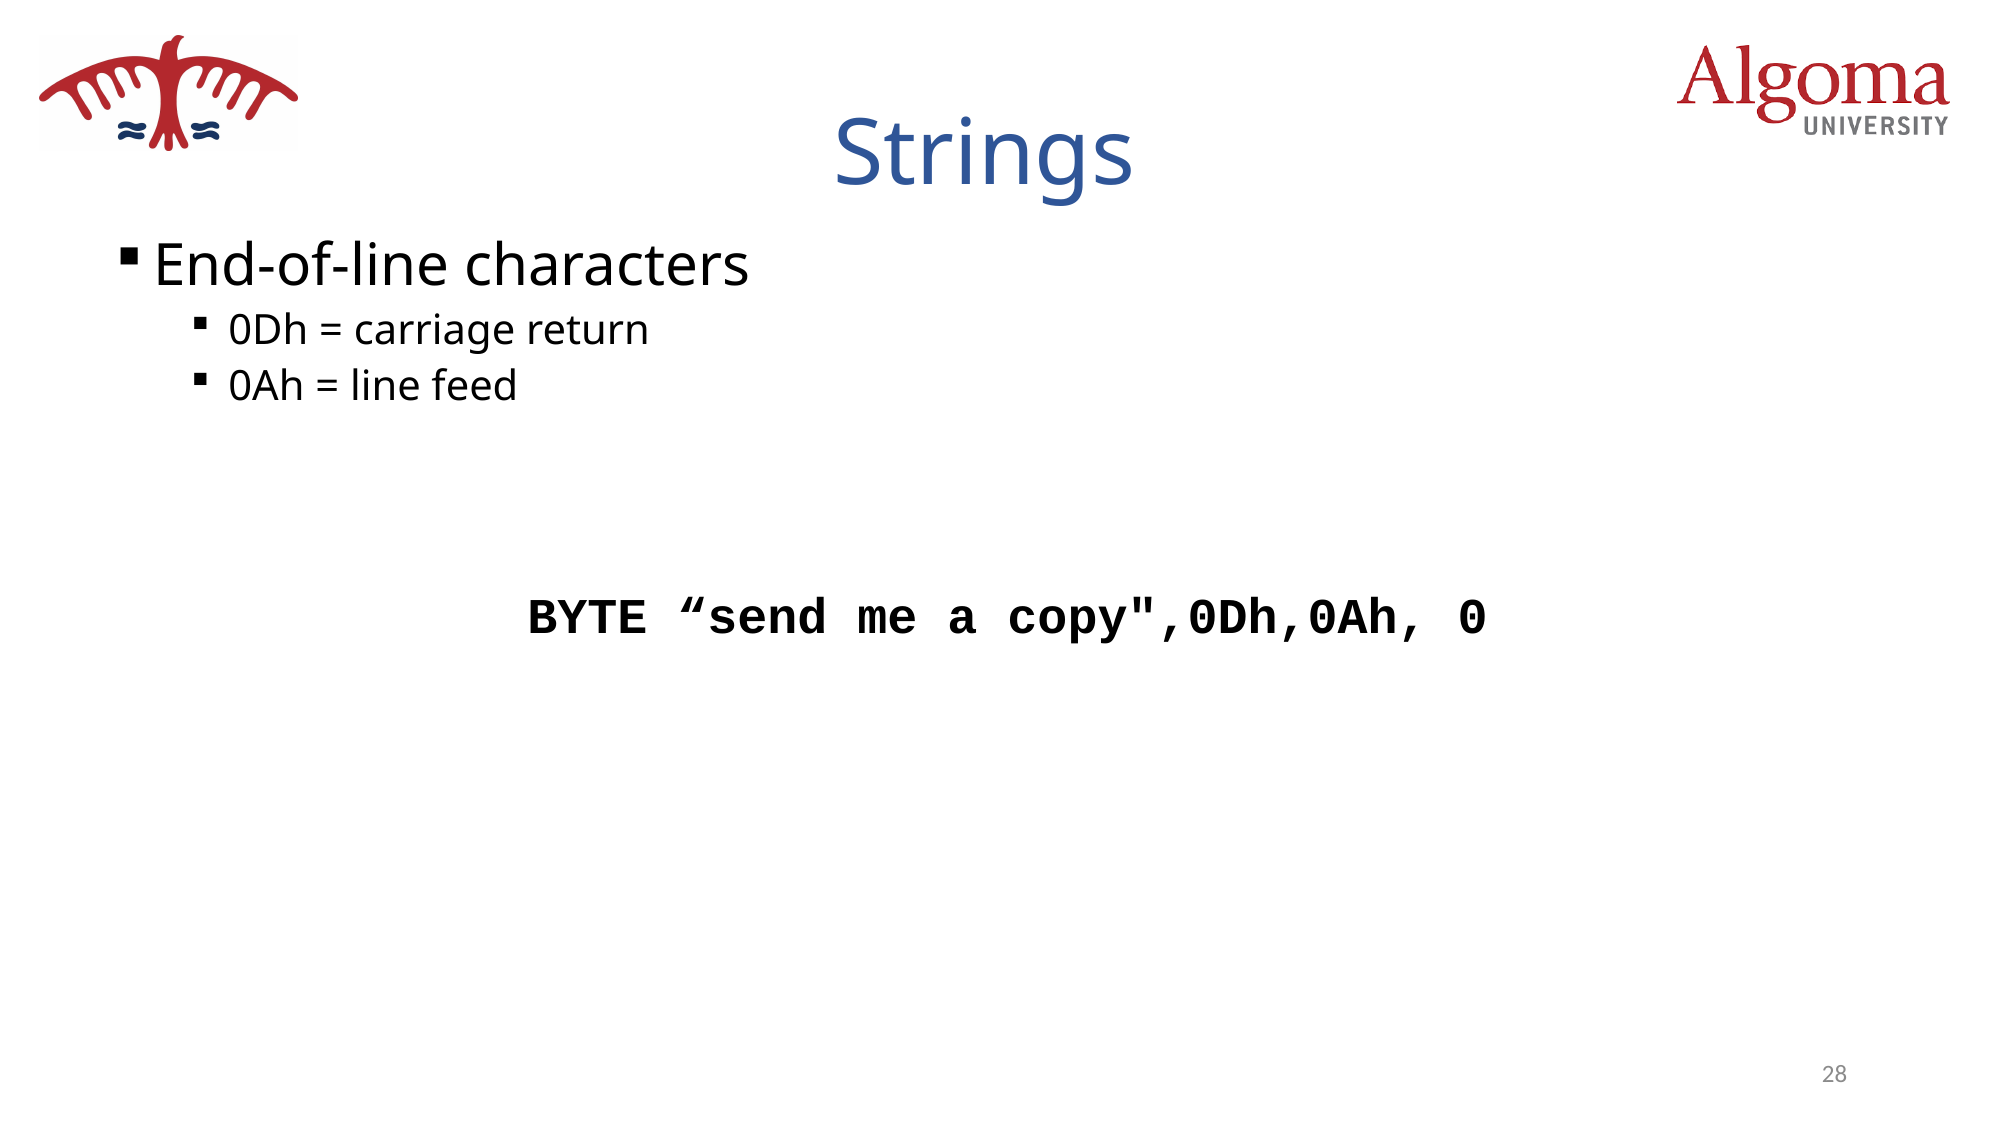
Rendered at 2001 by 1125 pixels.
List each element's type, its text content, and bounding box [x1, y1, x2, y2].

picture [1677, 45, 1950, 135]
list End-of-line characters 0Dh = carriage return 0Ah = line feed [100, 228, 1826, 950]
title Strings [314, 45, 1655, 228]
picture [39, 35, 298, 151]
slide_number 28 [1412, 1042, 1863, 1103]
text_box BYTE “send me a copy",0Dh,0Ah, 0 [512, 562, 1559, 850]
